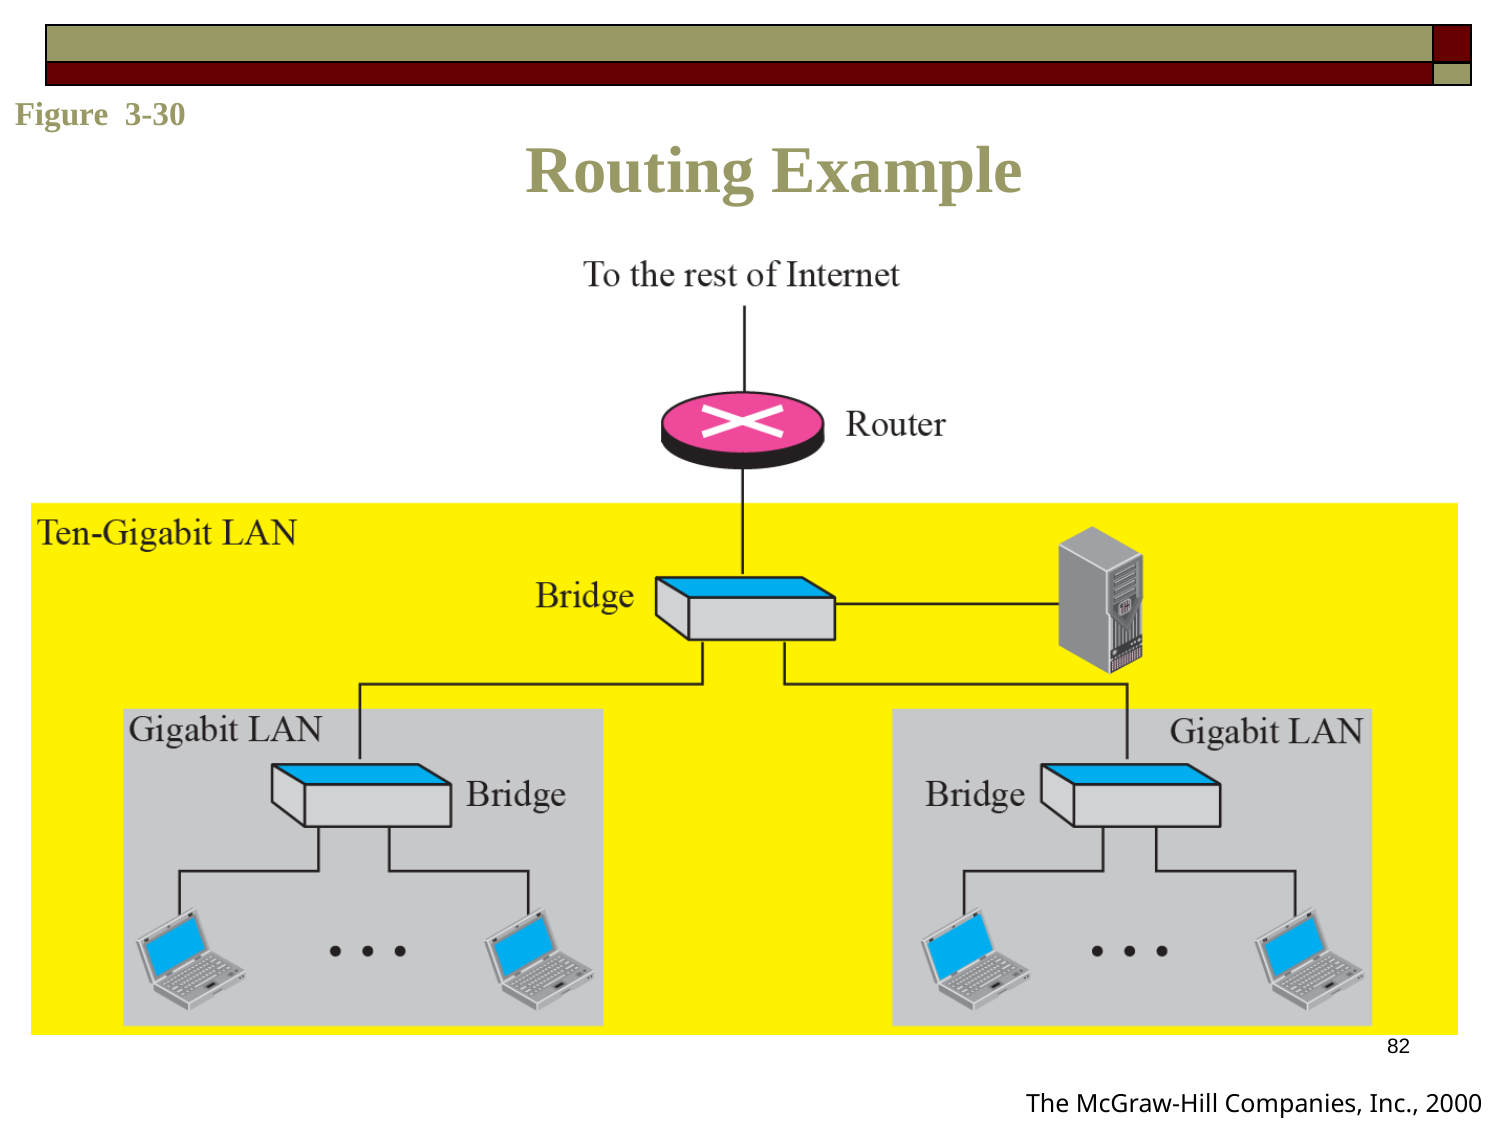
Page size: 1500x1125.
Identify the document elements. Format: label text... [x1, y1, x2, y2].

text_box The McGraw-Hill Companies, Inc., 2000 [1011, 1079, 1499, 1125]
slide_number 82 [1112, 1043, 1426, 1101]
picture [31, 256, 1458, 1035]
text_box Routing Example [510, 118, 1039, 214]
text_box Figure 3-30 [0, 84, 265, 139]
